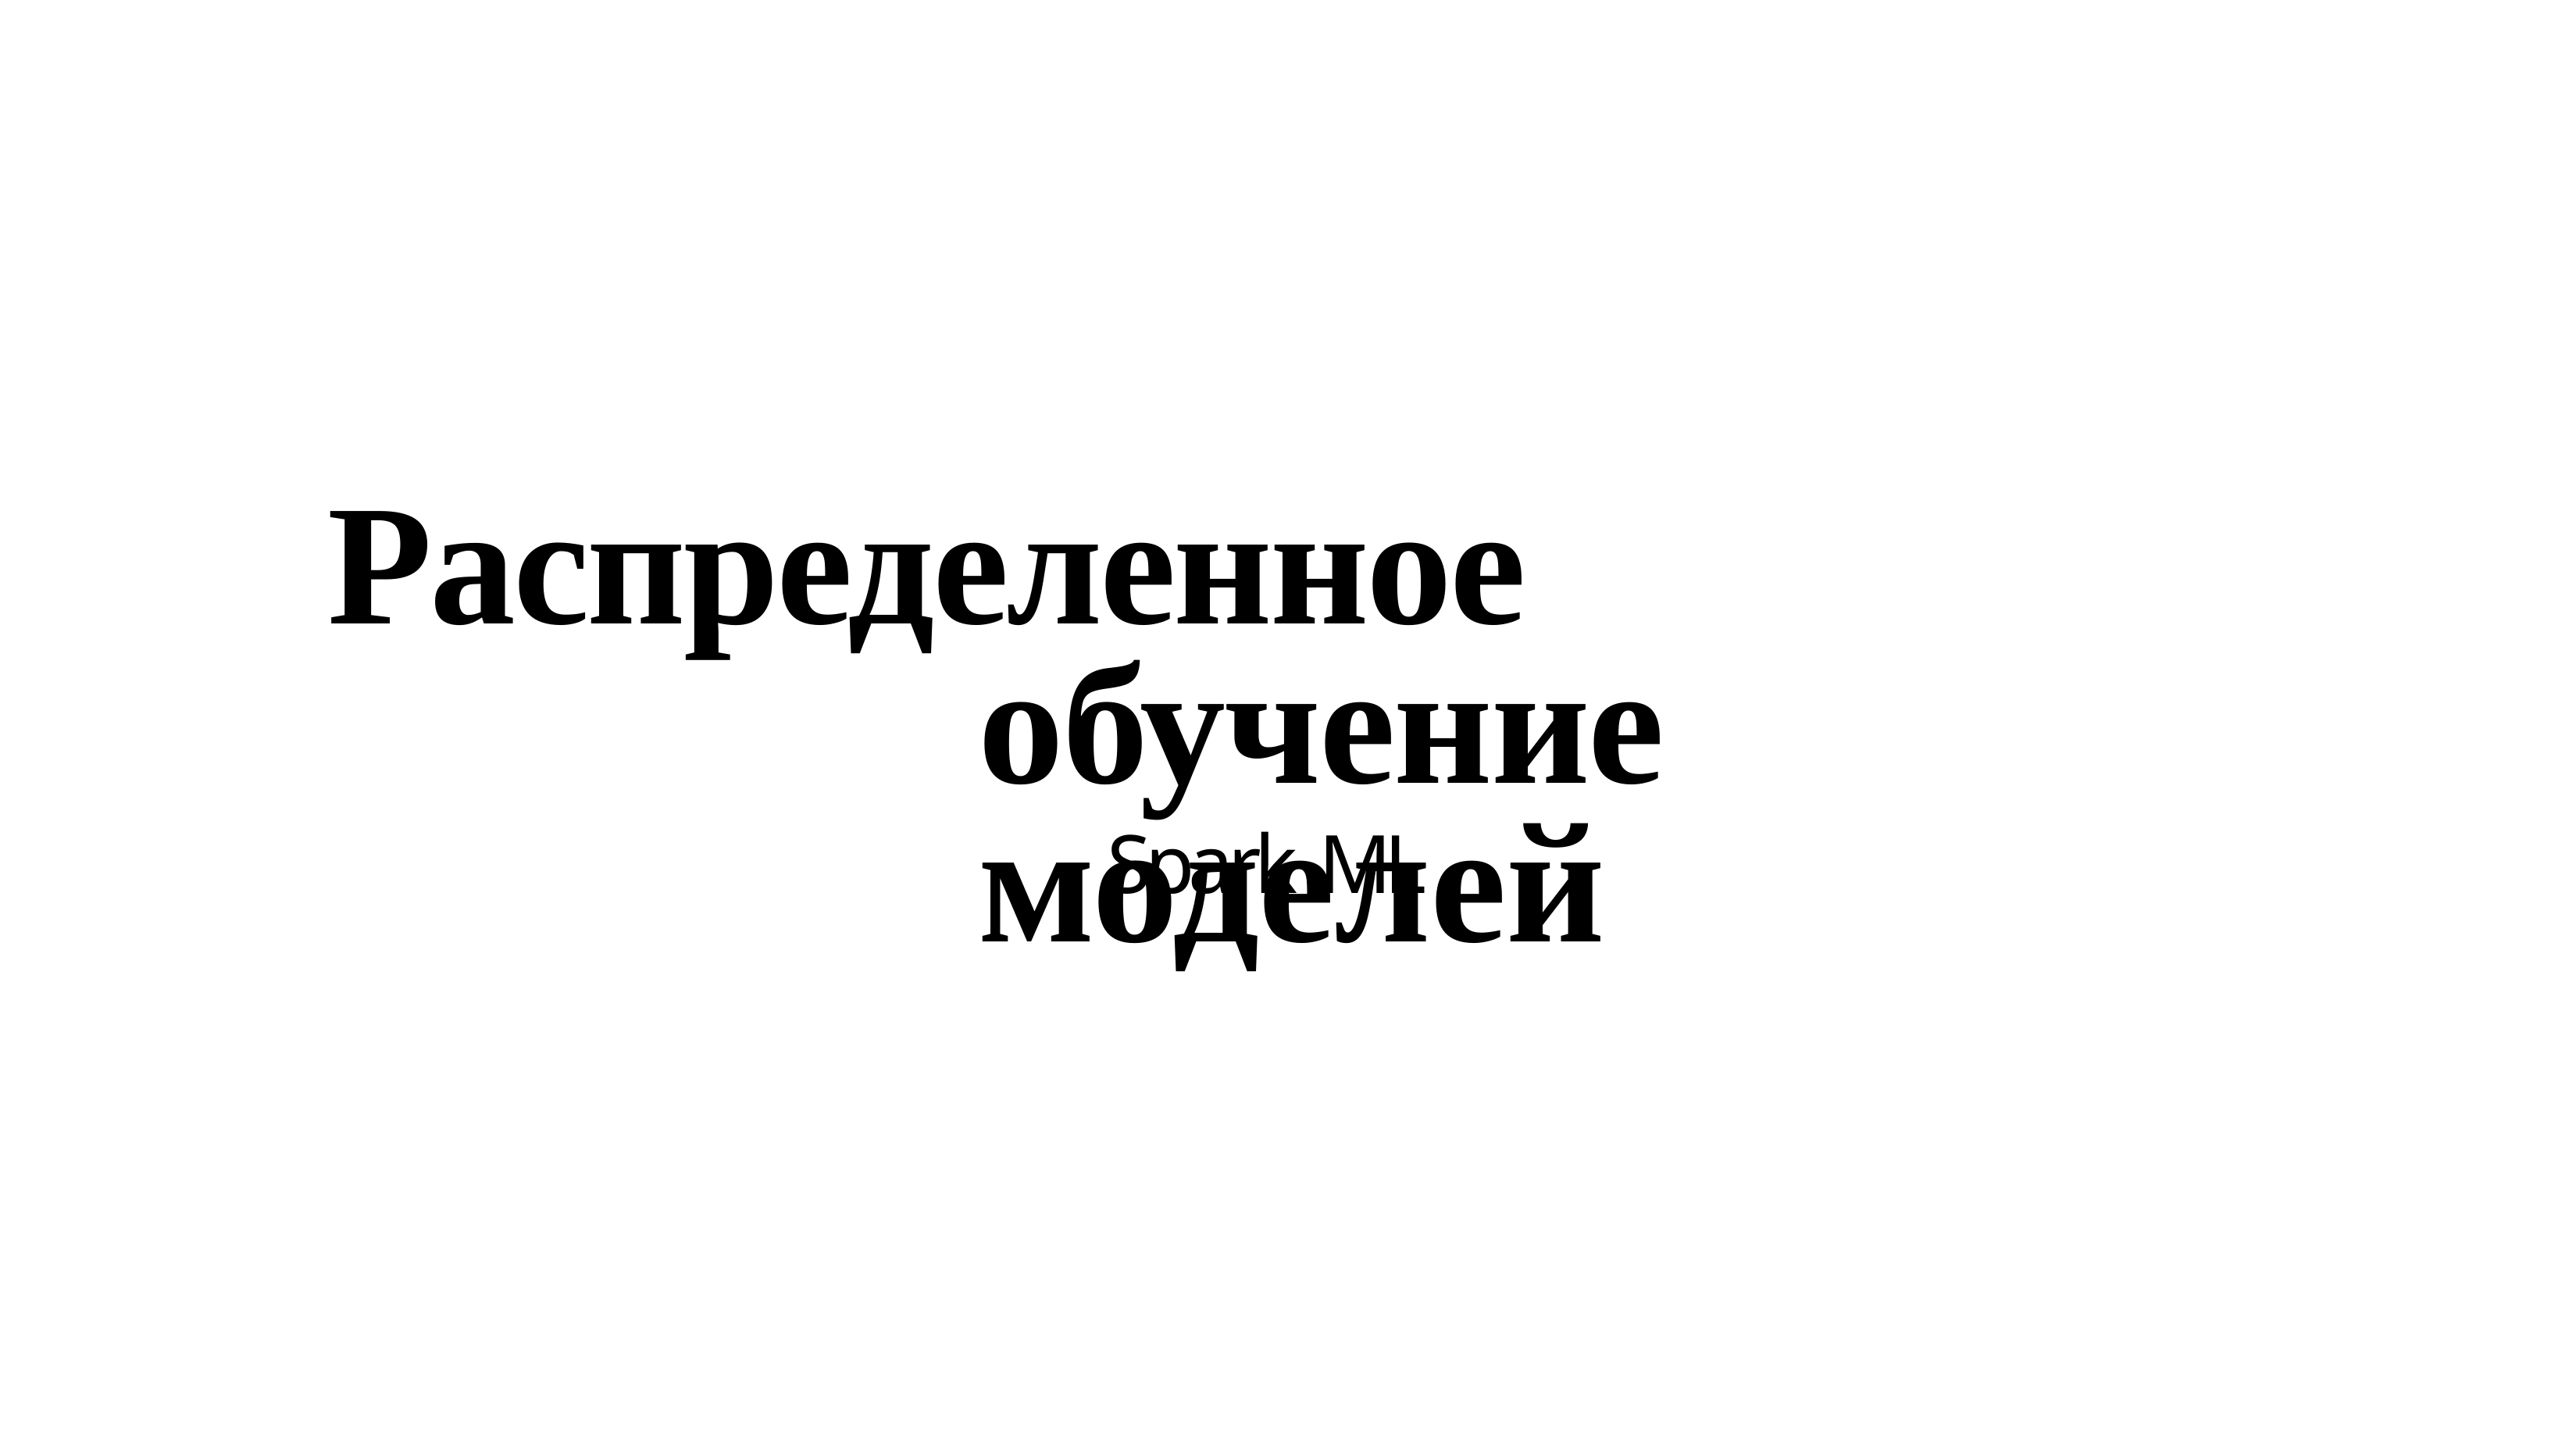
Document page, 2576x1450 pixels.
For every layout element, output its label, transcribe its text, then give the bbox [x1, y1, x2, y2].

title Распределенное обучение моделей [326, 449, 2249, 973]
text_box Spark ML [1104, 801, 1472, 910]
